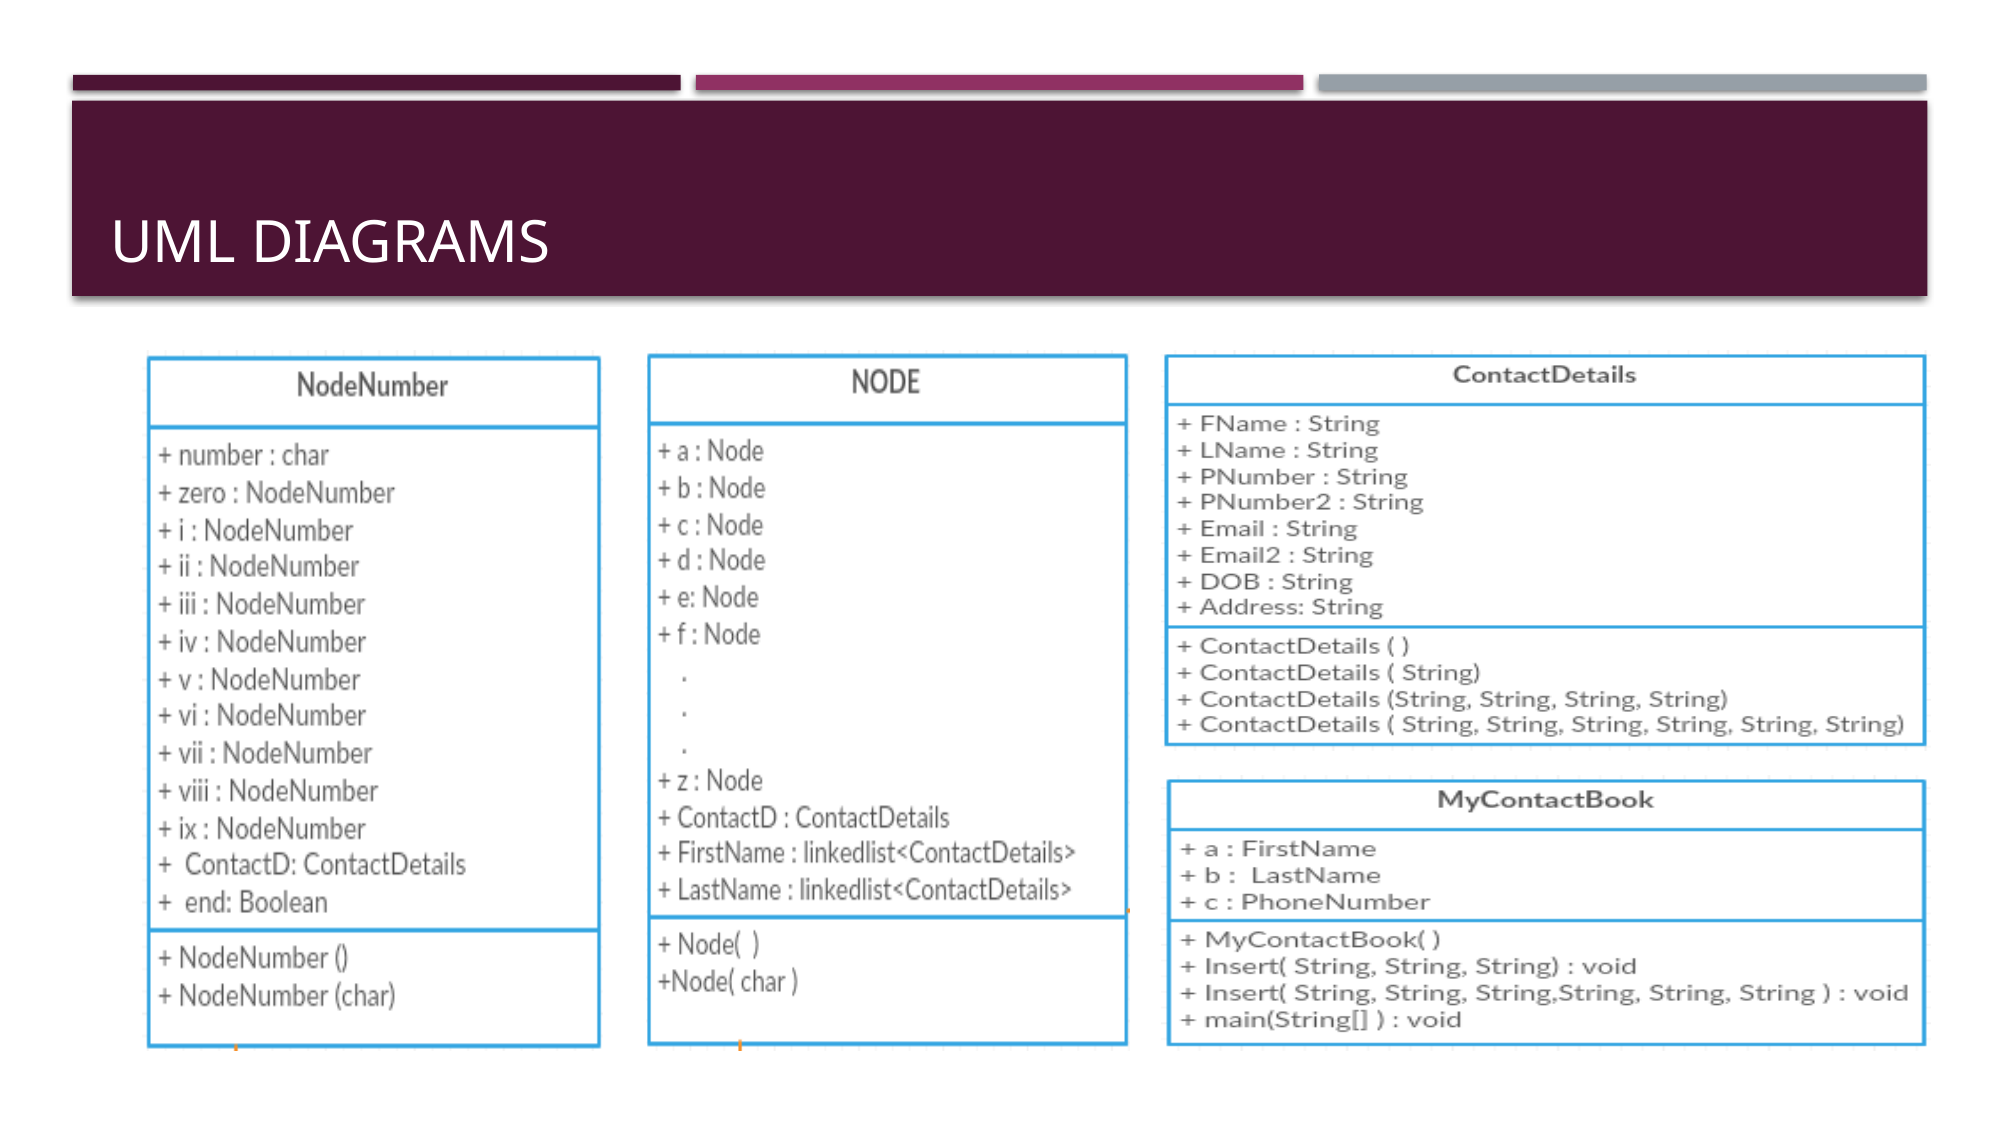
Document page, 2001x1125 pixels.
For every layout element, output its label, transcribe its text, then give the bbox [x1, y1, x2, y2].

picture [1161, 775, 1932, 1052]
title UML DIAGRAMS [95, 115, 1905, 282]
picture [645, 349, 1130, 1052]
picture [1161, 349, 1932, 751]
picture [141, 349, 604, 1052]
